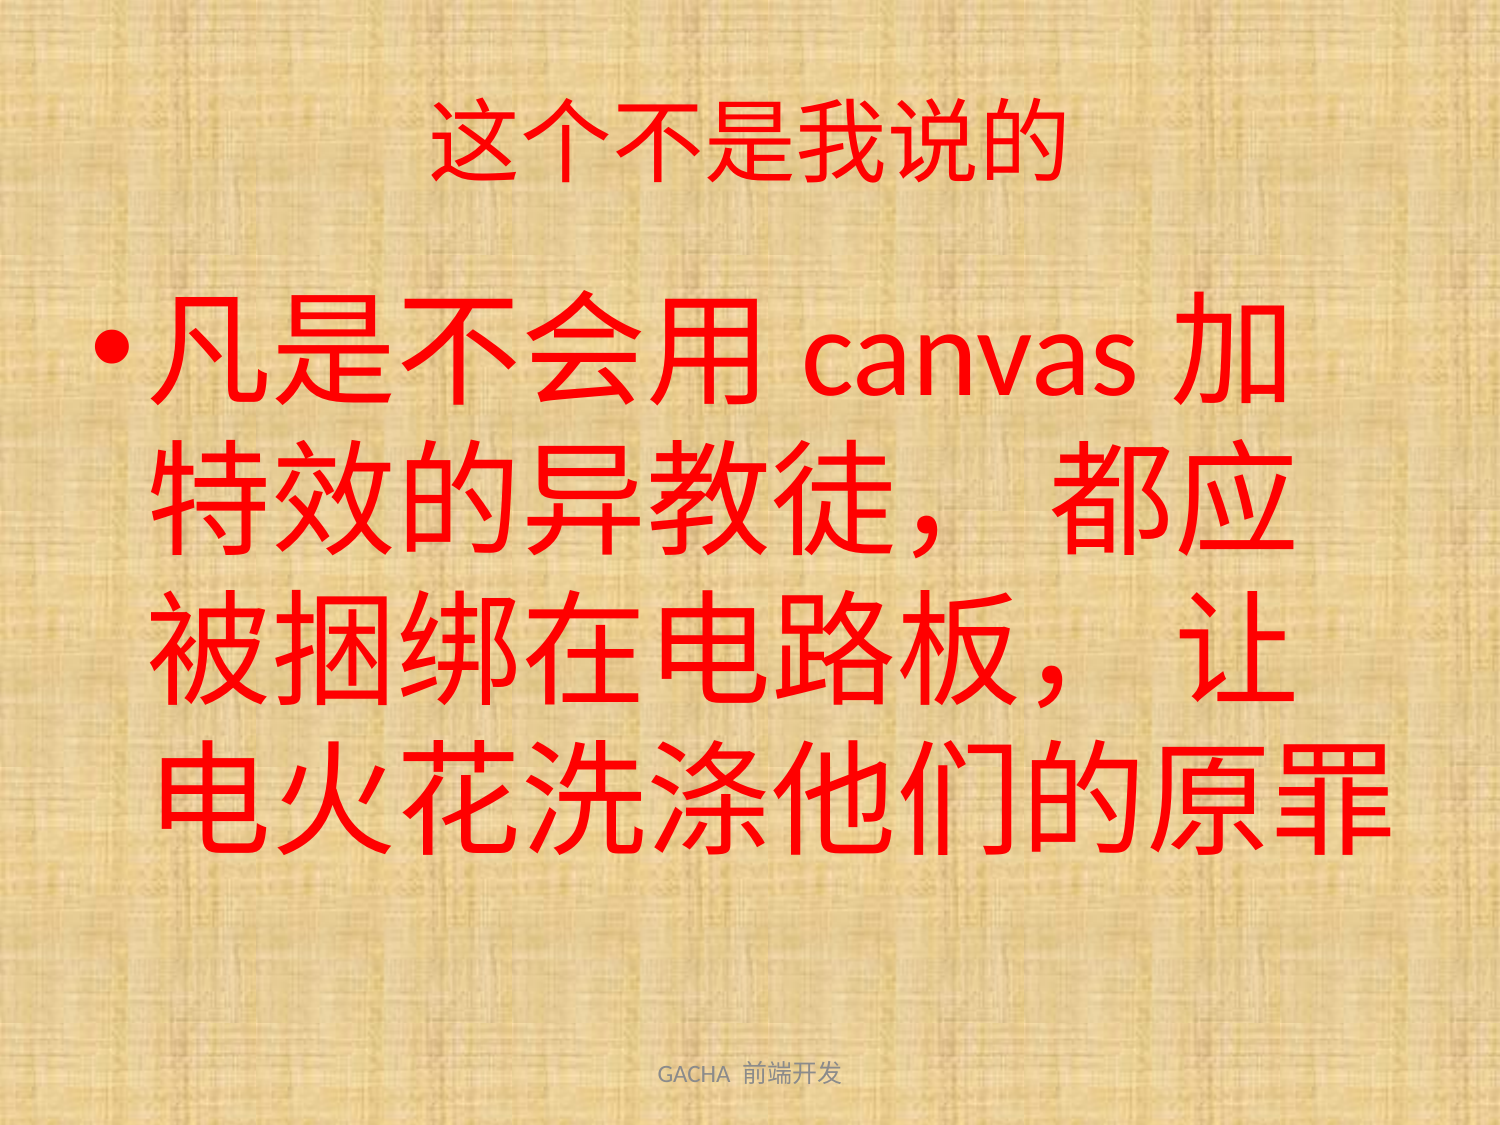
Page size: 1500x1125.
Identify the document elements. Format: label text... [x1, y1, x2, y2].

title 这个不是我说的 [75, 45, 1425, 233]
footer GACHA 前端开发 [512, 1042, 988, 1103]
list 凡是不会用canvas加特效的异教徒， 都应被捆绑在电路板， 让电火花洗涤他们的原罪 [75, 262, 1425, 1005]
picture [0, 0, 1500, 1125]
